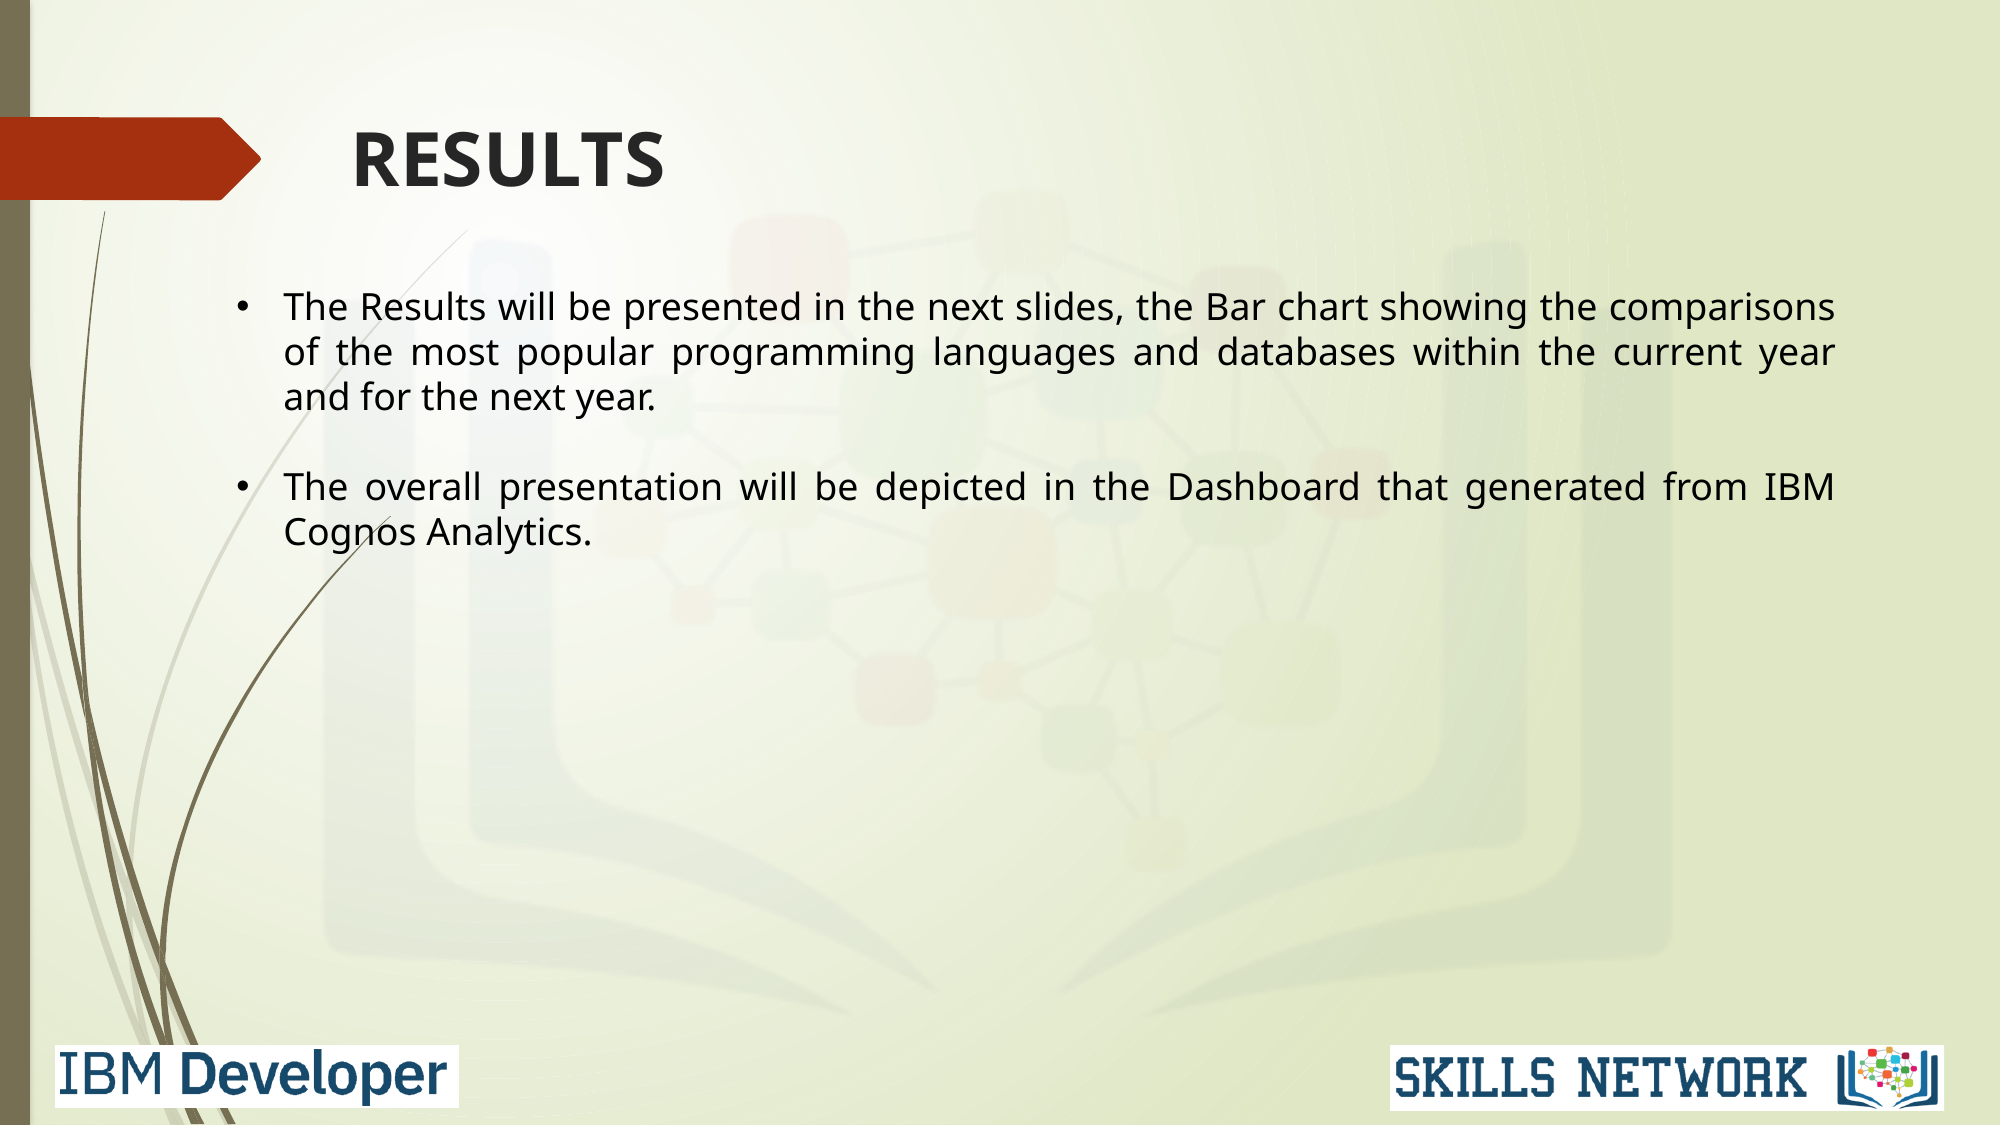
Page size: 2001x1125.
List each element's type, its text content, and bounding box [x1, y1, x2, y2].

picture [1390, 1045, 1945, 1111]
list [195, 242, 1356, 957]
title RESULTS [335, 93, 747, 220]
text_box The Results will be presented in the next slides, the Bar chart showing the comparisons of the most popular programming languages and databases within the current year and for the next year. The overall presentation will be depicted in the Dashboard that generated from IBM Cognos Analytics. [221, 275, 1853, 561]
picture [55, 1045, 459, 1108]
